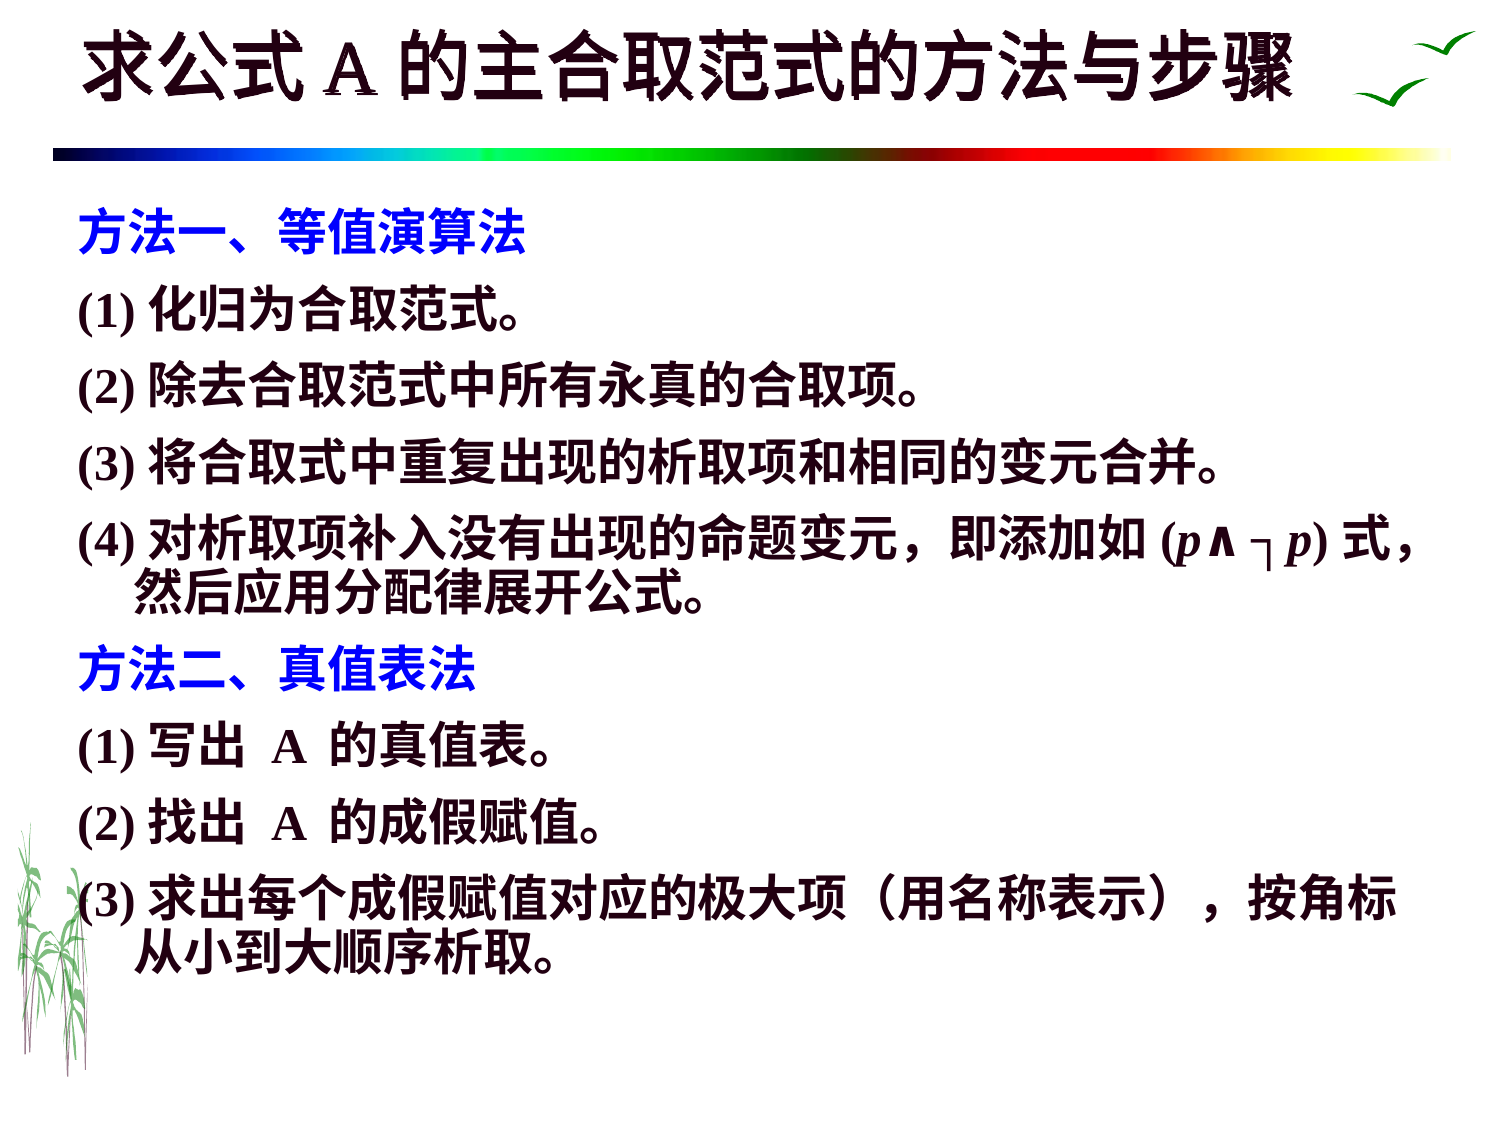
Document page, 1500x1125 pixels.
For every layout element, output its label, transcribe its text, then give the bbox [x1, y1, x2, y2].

title 求公式A的主合取范式的方法与步骤 [64, 0, 1388, 126]
picture [378, 148, 1451, 161]
picture [53, 148, 350, 161]
list 方法一、等值演算法 (1)化归为合取范式。 (2)除去合取范式中所有永真的合取项。 (3)将合取式中重复出现的析取项和相同的变元合并。 (4)对析取项补入没有出现的命题变元，即添加如(p∧┐p)式，然后应用分配律展开公式。 方法二、真值表法 (1)写出 A 的真值表。 (2)找出 A 的成假赋值。 (3)求出每个成假赋值对应的极大项（用名称表示），按角标从小到大顺序析取。 [62, 199, 1460, 1076]
